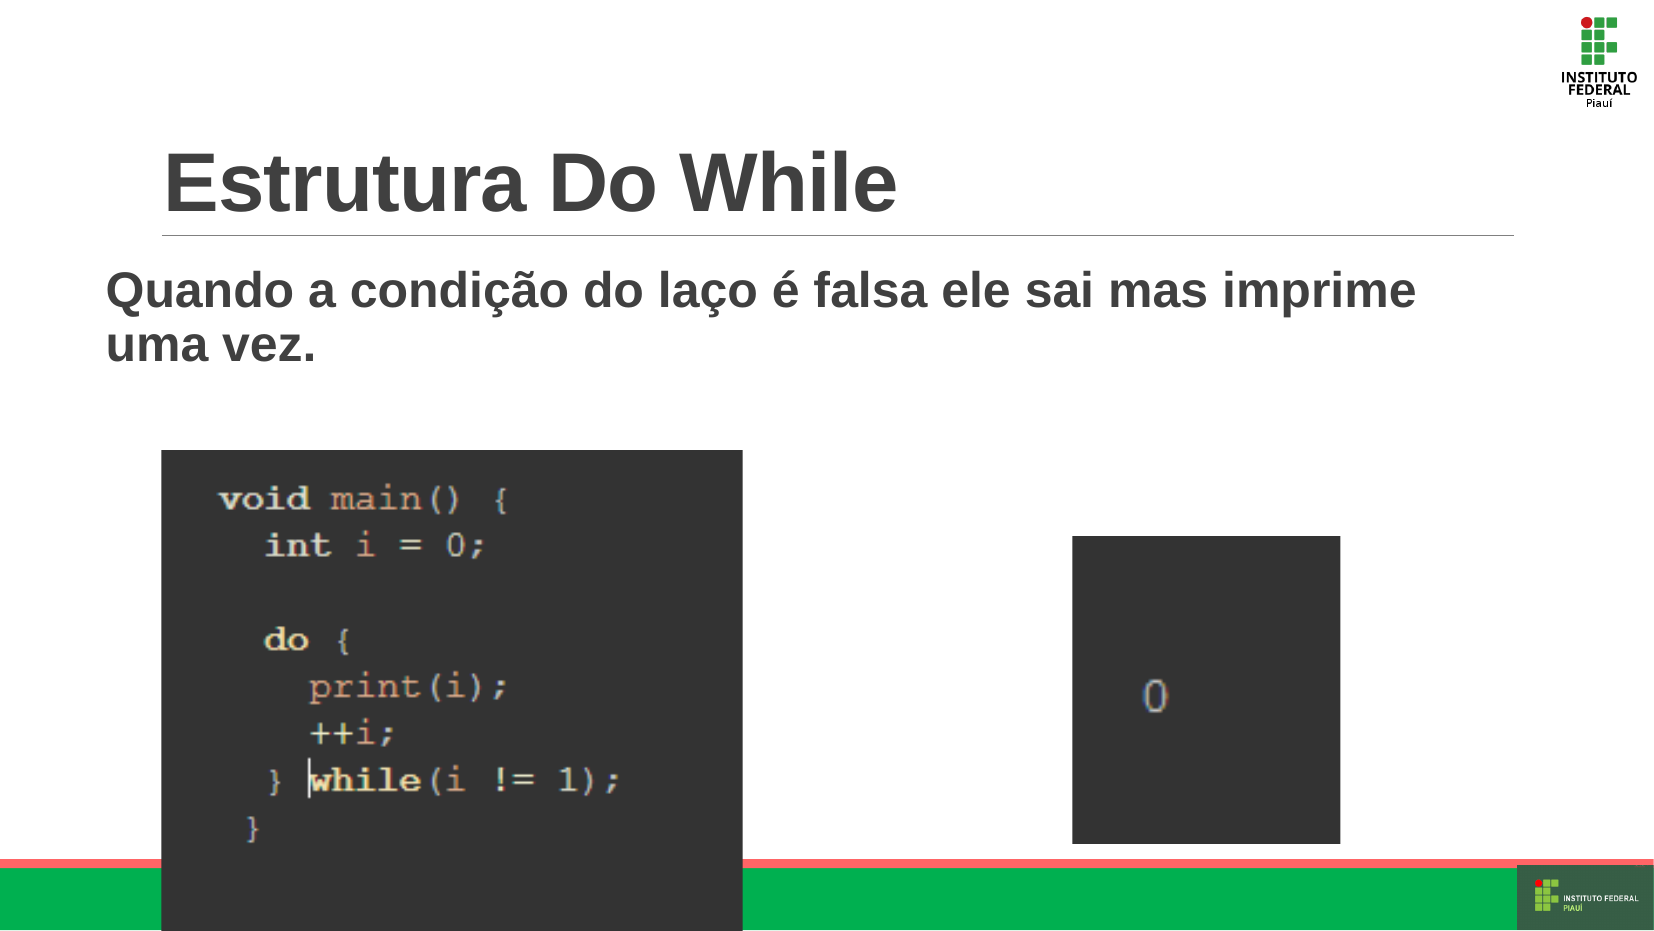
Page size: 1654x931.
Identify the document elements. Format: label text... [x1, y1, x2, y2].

picture [160, 449, 744, 931]
picture [1071, 535, 1341, 845]
list Quando a condição do laço é falsa ele sai mas imprime uma vez. [105, 256, 1514, 608]
picture [1544, 15, 1654, 109]
picture [1517, 865, 1654, 930]
title Estrutura Do While [148, 38, 1513, 236]
